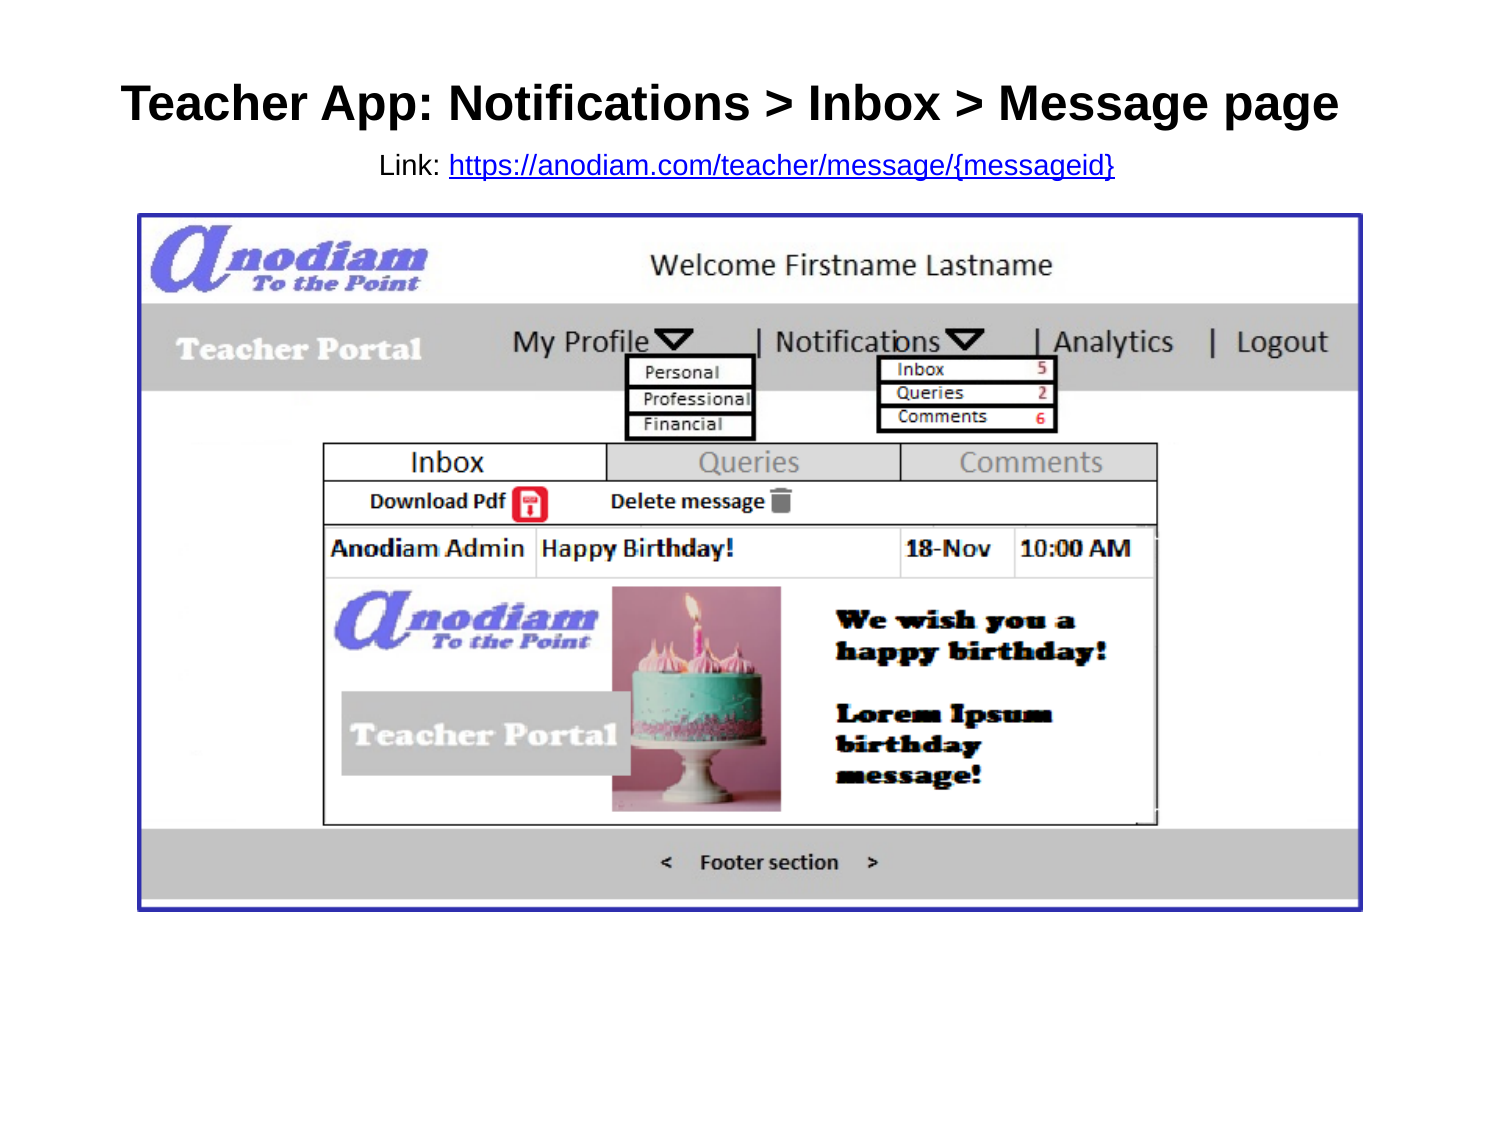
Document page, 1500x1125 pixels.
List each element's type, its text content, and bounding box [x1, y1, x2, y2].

text_box Teacher App: Notifications > Inbox > Message page [105, 54, 1356, 139]
text_box Link: https://anodiam.com/teacher/message/{messageid} [70, 139, 1424, 189]
picture [137, 213, 1363, 912]
